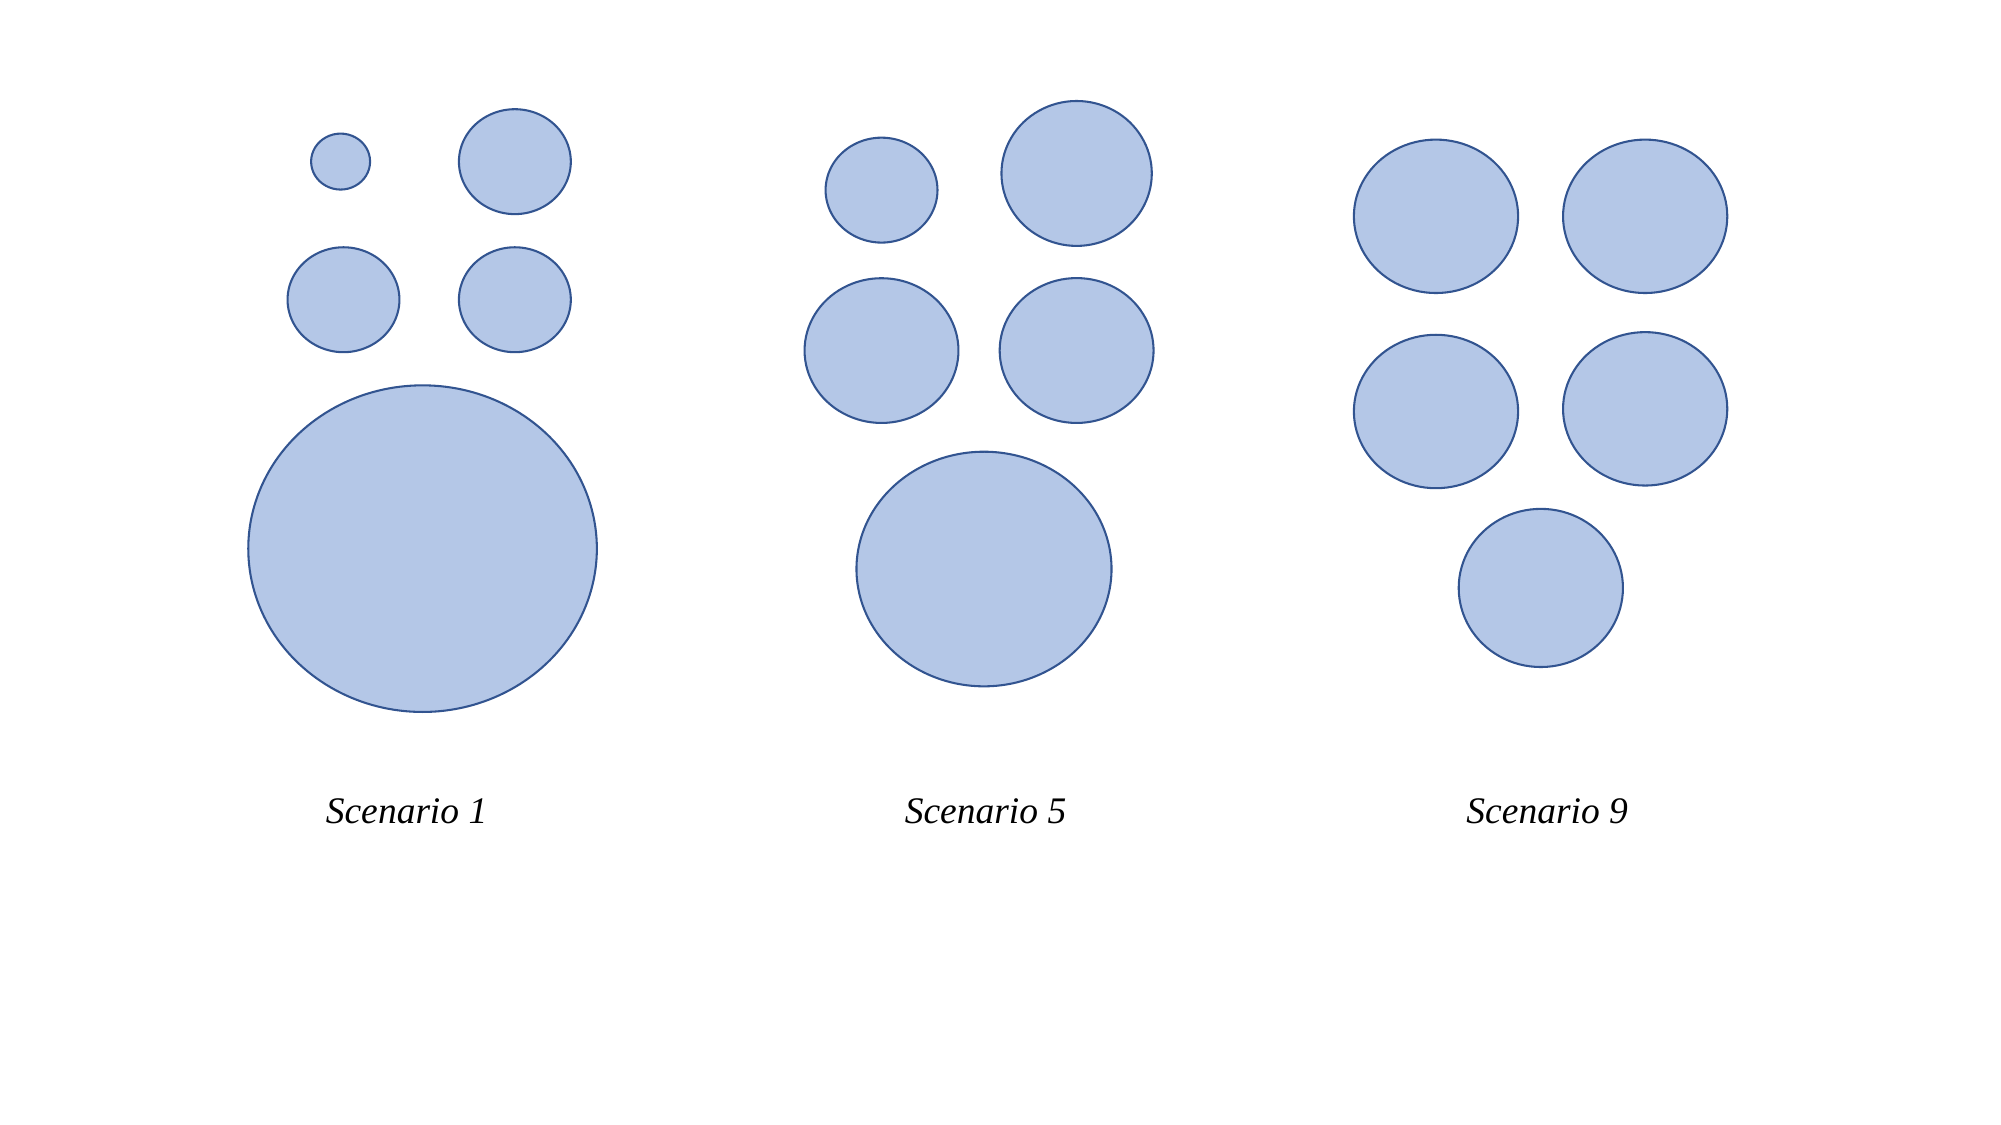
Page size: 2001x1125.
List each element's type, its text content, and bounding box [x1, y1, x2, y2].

text_box [1457, 507, 1624, 669]
text_box [310, 132, 372, 191]
text_box Scenario 1 [311, 778, 534, 839]
text_box [824, 136, 939, 244]
text_box [457, 108, 572, 216]
text_box [1562, 138, 1729, 295]
text_box [457, 246, 572, 354]
text_box [1000, 99, 1153, 247]
text_box [998, 277, 1155, 424]
text_box [247, 384, 598, 714]
text_box Scenario 5 [890, 778, 1113, 839]
text_box [1352, 333, 1520, 490]
text_box [1562, 331, 1729, 487]
text_box [855, 450, 1113, 688]
text_box [803, 277, 960, 424]
text_box Scenario 9 [1451, 778, 1675, 839]
text_box [1352, 138, 1520, 295]
text_box [286, 246, 401, 354]
